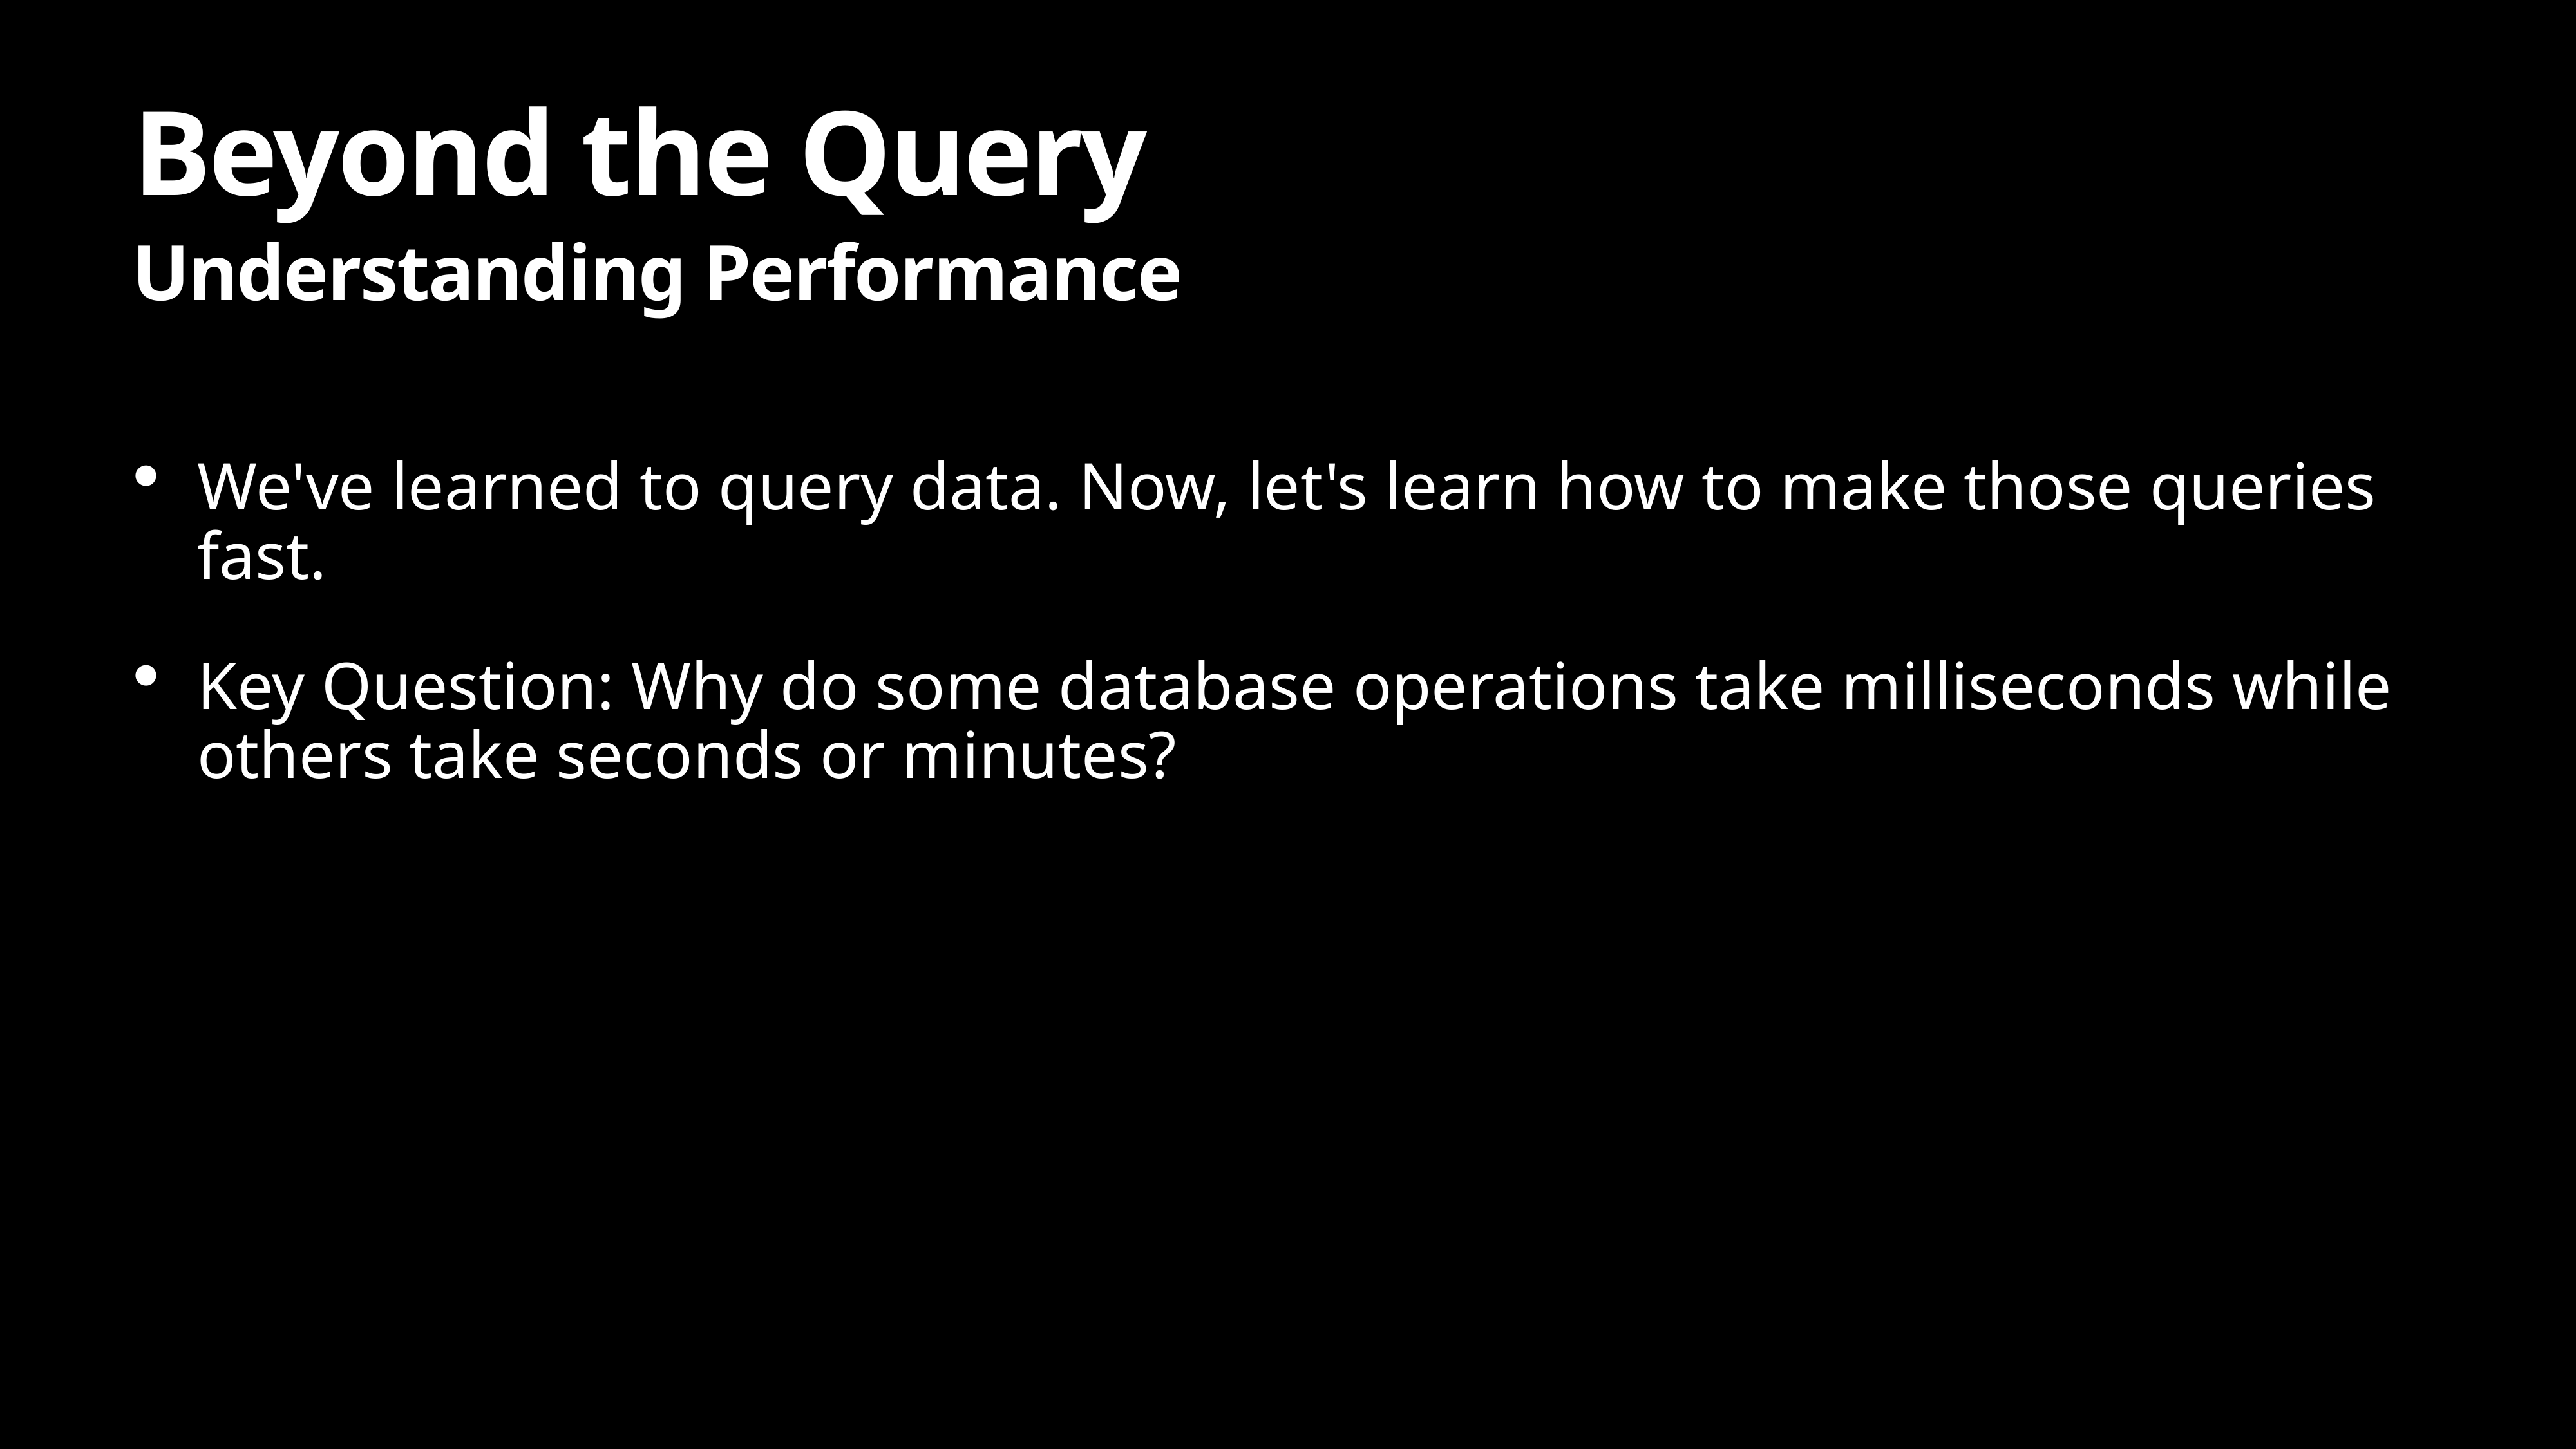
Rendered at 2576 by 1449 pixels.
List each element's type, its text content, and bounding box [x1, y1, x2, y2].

list We've learned to query data. Now, let's learn how to make those queries fast. Key Question: Why do some database operations take milliseconds while others take seconds or minutes? [127, 448, 2449, 1321]
list Understanding Performance [127, 236, 2449, 337]
title Beyond the Query [127, 100, 2449, 236]
